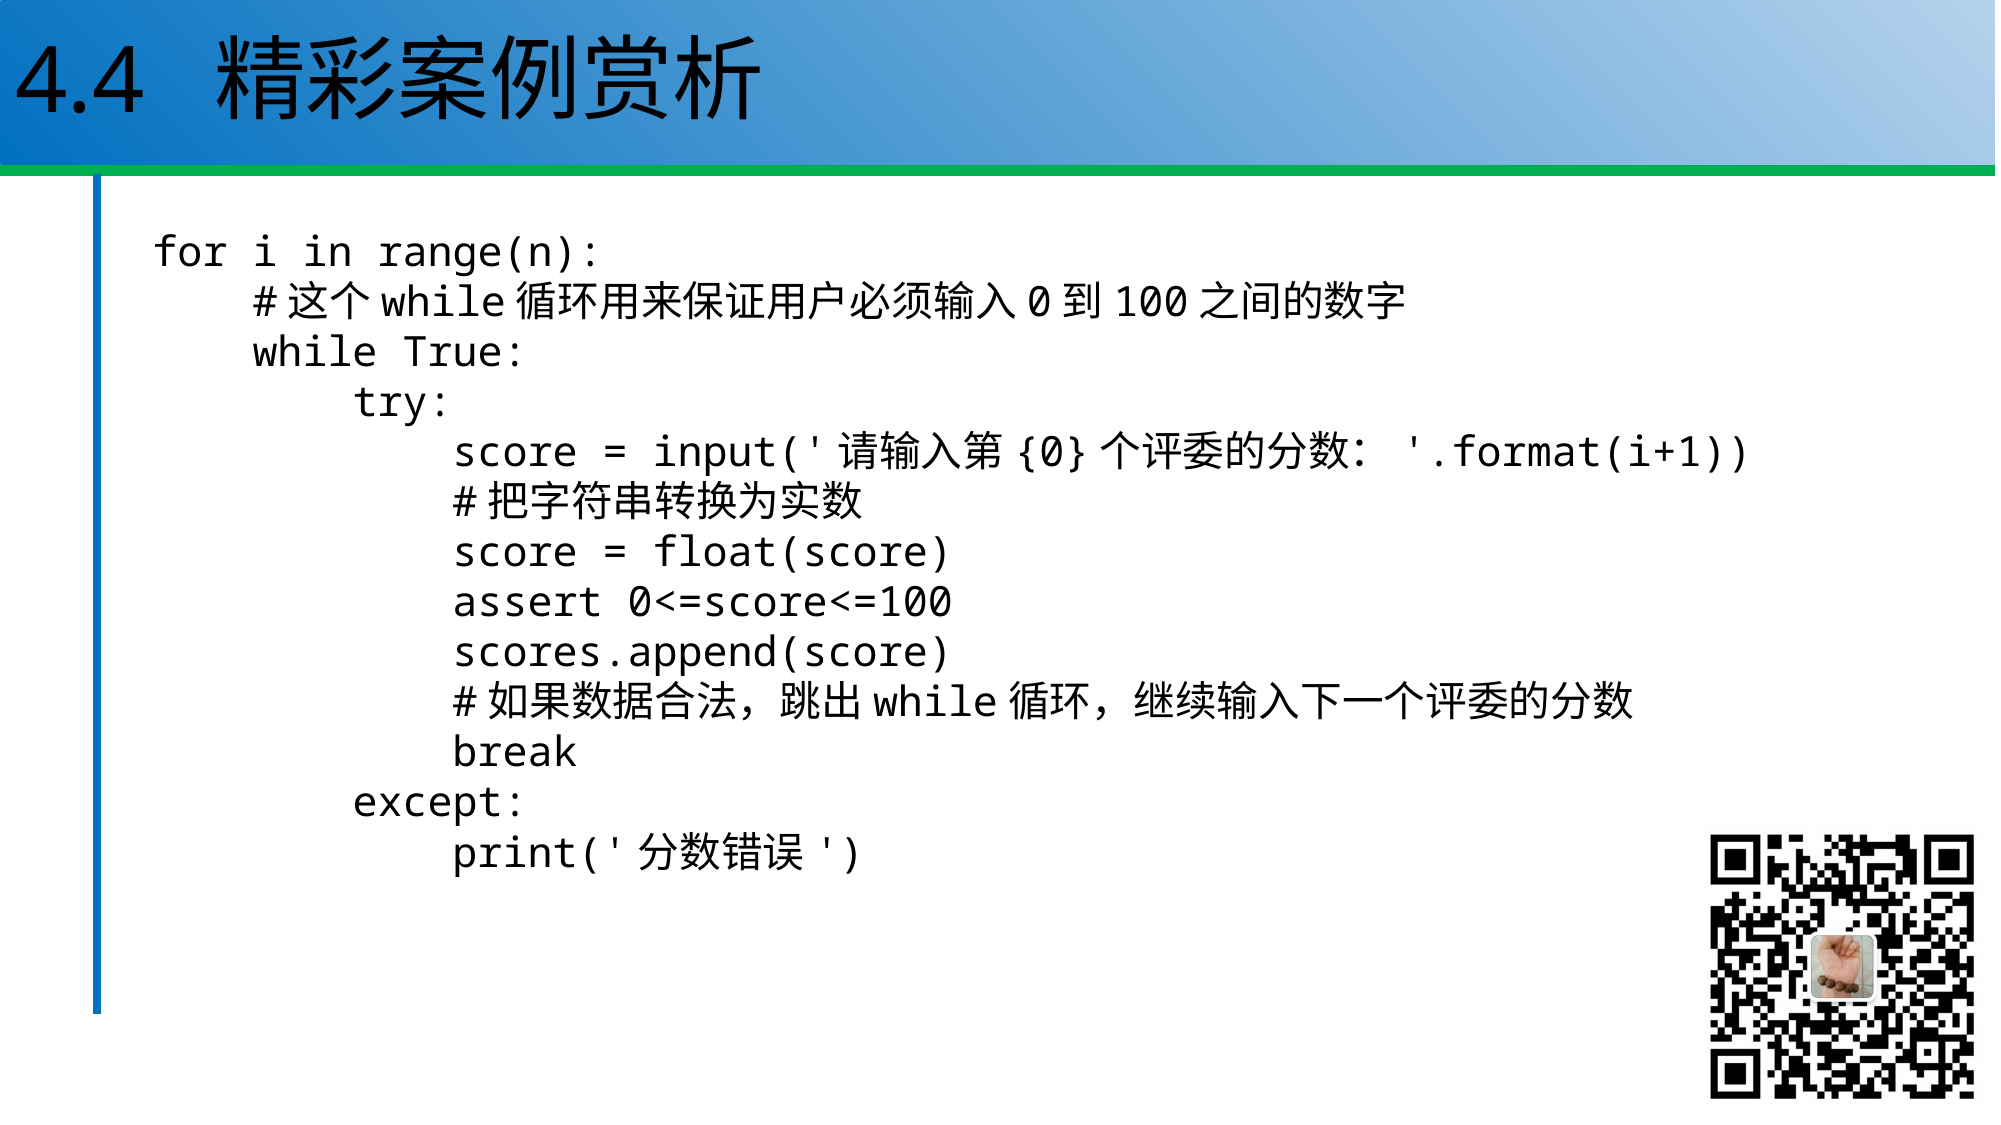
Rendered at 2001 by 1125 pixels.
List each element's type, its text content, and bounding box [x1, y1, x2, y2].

picture [1689, 813, 1995, 1120]
slide_number [1412, 1042, 1863, 1103]
list for i in range(n): #这个while循环用来保证用户必须输入0到100之间的数字 while True: try: score = input('请输入第{0}个评委的分数：'.format(i+1)) #把字符串转换为实数 score = float(score) assert 0<=score<=100 scores.append(score) #如果数据合法，跳出while循环，继续输入下一个评委的分数 break except: print('分数错误') [137, 216, 1863, 978]
title 4.4 精彩案例赏析 [0, 0, 1995, 165]
